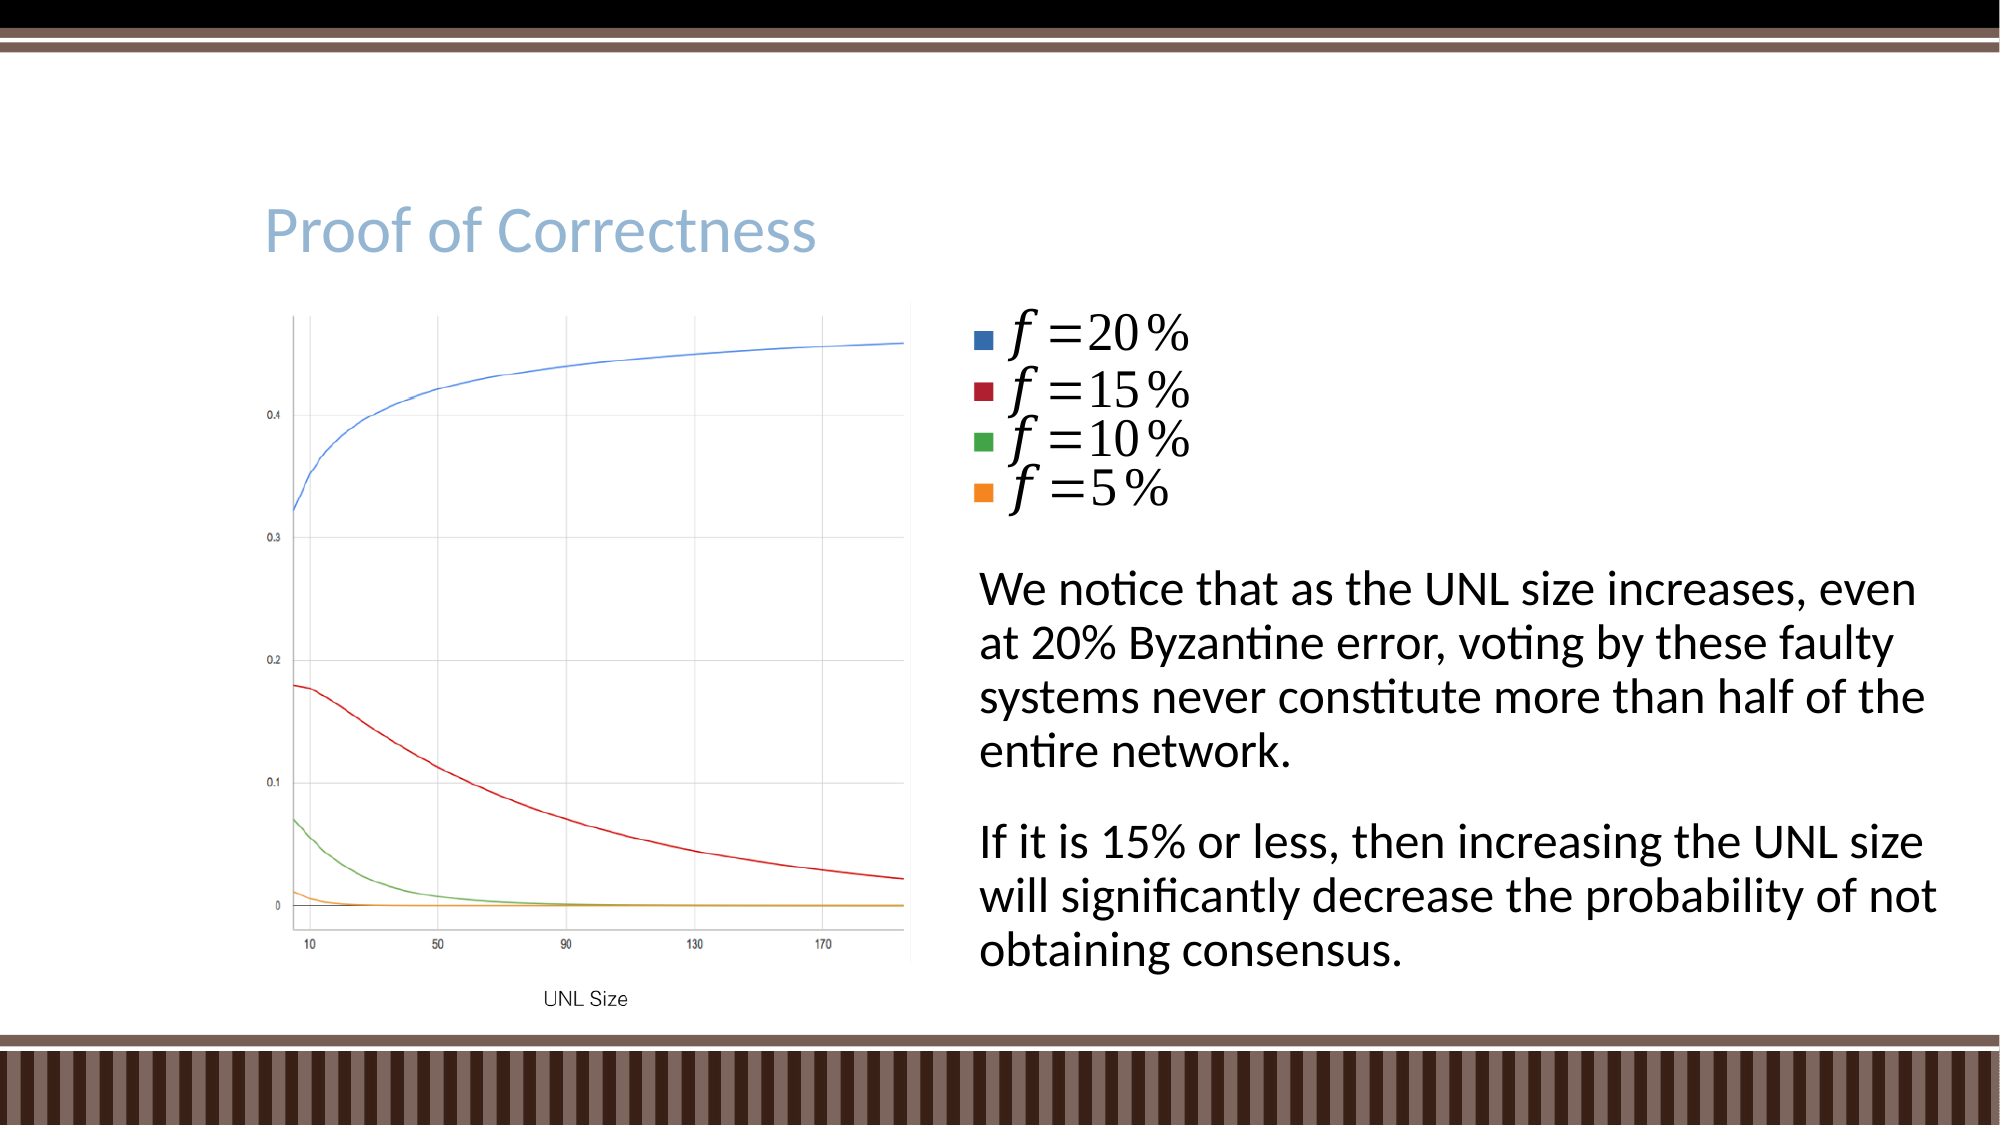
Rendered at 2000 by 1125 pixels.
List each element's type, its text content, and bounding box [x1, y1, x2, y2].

picture [249, 302, 918, 1018]
title Proof of Correctness [249, 99, 1750, 275]
picture [964, 302, 1007, 551]
text_box We notice that as the UNL size increases, even at 20% Byzantine error, voting by these faulty systems never constitute more than half of the entire network. If it is 15% or less, then increasing the UNL size will significantly decrease the probability of not obtaining consensus. [964, 554, 1969, 1000]
